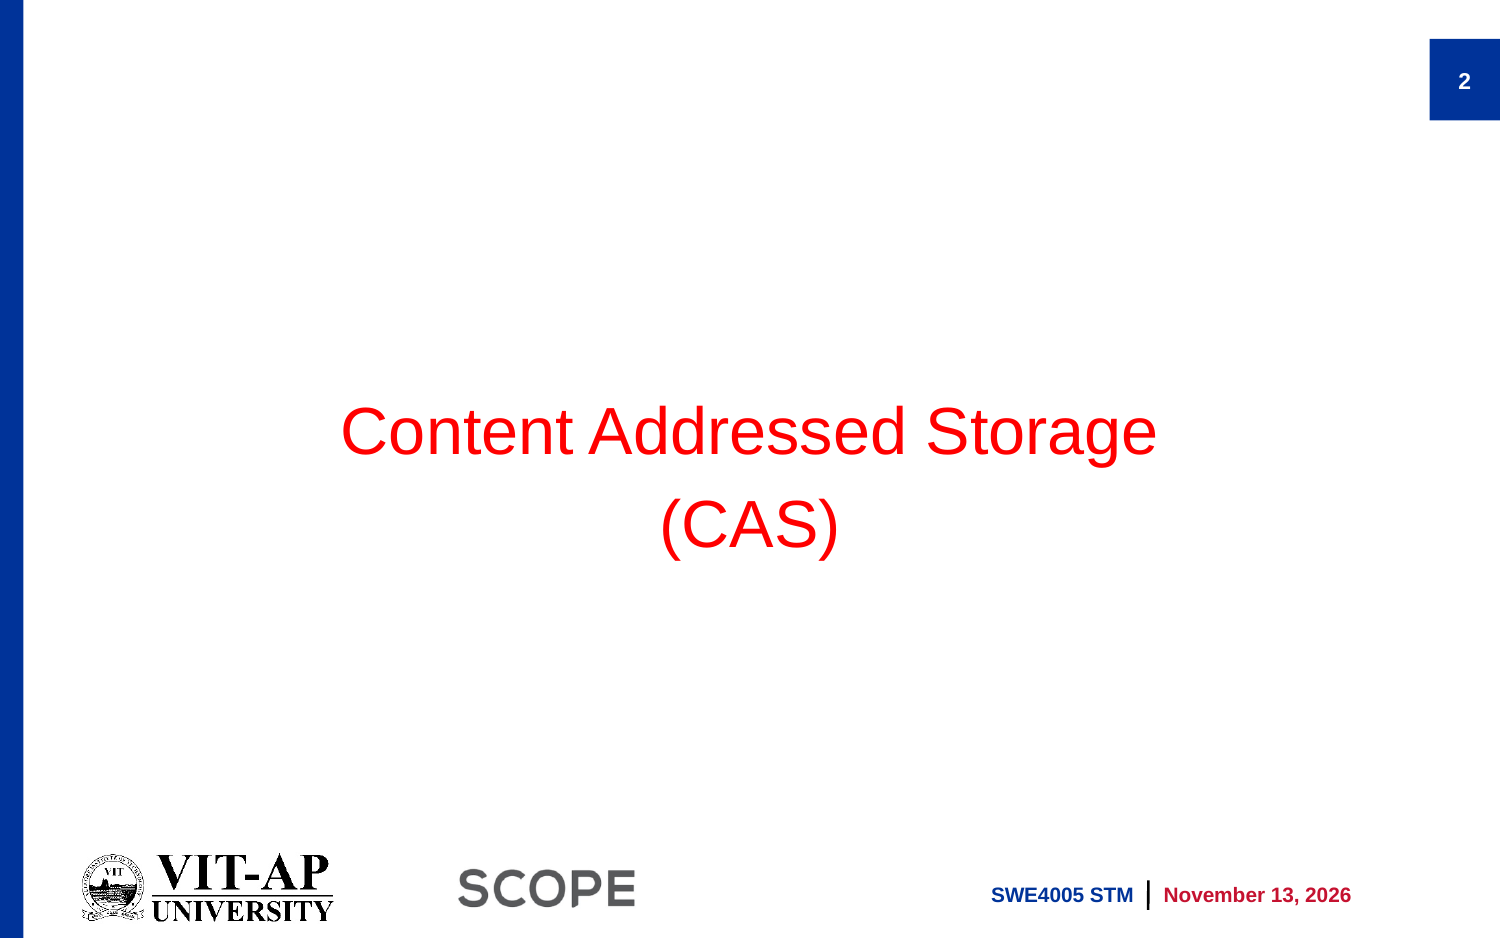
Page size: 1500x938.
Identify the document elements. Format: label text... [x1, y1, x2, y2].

slide_number 2 [1429, 45, 1500, 116]
footer SWE4005 STM [673, 868, 1149, 919]
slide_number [1149, 868, 1424, 919]
picture [76, 846, 337, 928]
list Content Addressed Storage (CAS) [74, 163, 1426, 838]
picture [454, 864, 641, 910]
